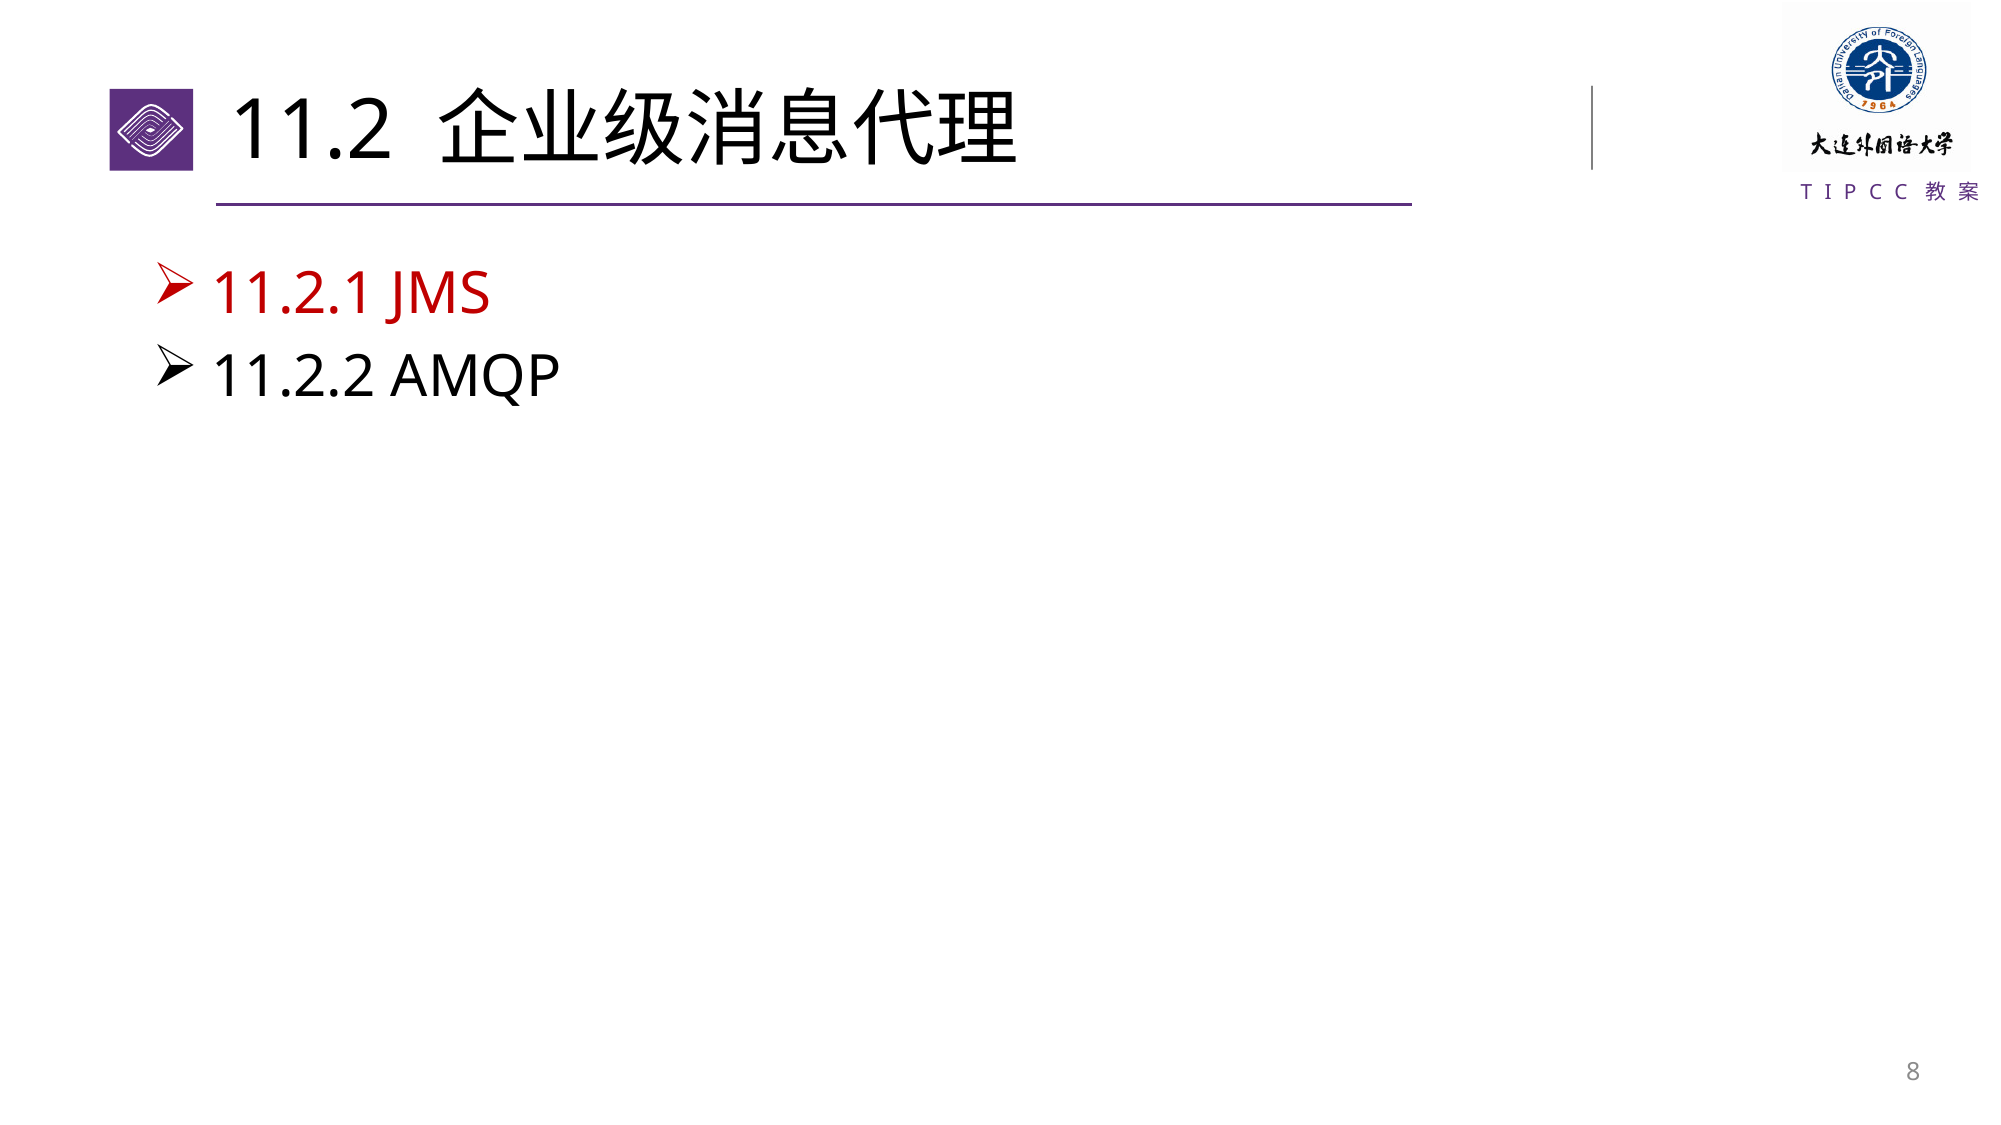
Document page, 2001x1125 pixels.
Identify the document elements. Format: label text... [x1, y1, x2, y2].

list 11.2.1 JMS 11.2.2 AMQP [137, 247, 1863, 1001]
title 11.2 企业级消息代理 [214, 59, 1564, 205]
slide_number 7 [1485, 1042, 1936, 1103]
picture [1782, 2, 1971, 172]
